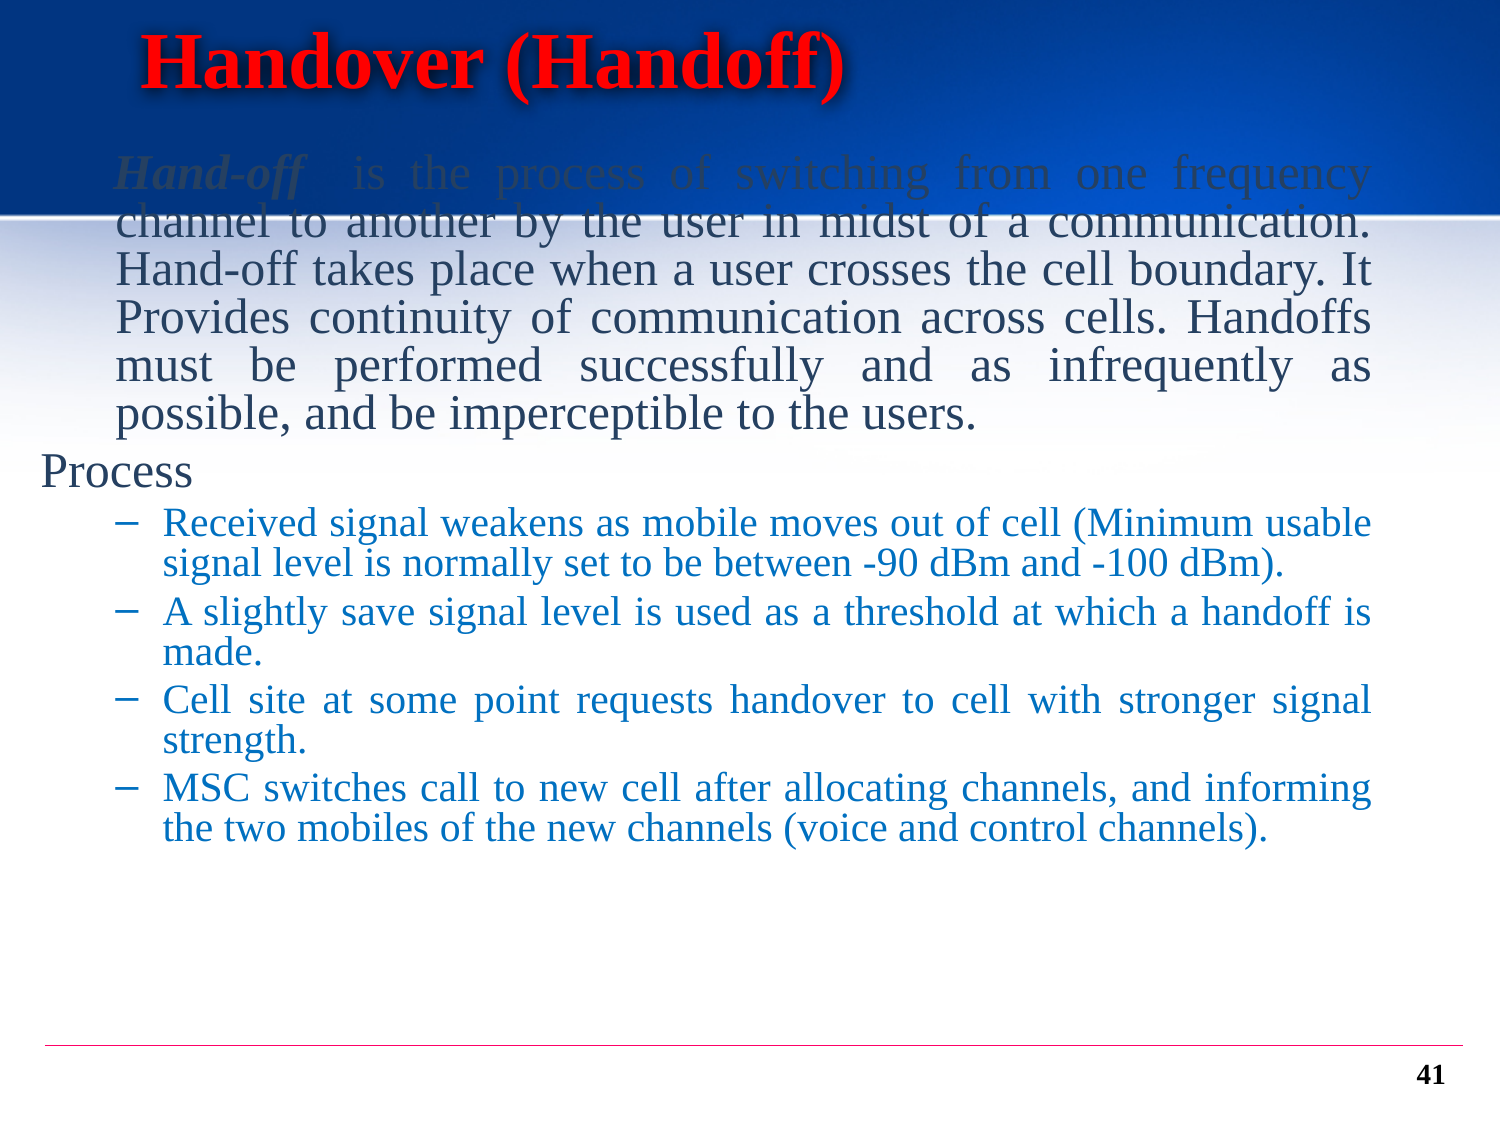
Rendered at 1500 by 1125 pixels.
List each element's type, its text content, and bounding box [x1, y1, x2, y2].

title Handover (Handoff) [125, 0, 888, 113]
slide_number 41 [1325, 1042, 1462, 1103]
list Hand-off is the process of switching from one frequency channel to another by the user in midst of a communication. Hand-off takes place when a user crosses the cell boundary. It Provides continuity of communication across cells. Handoffs must be performed successfully and as infrequently as possible, and be imperceptible to the users. Process Received signal weakens as mobile moves out of cell (Minimum usable signal level is normally set to be between -90 dBm and -100 dBm). A slightly save signal level is used as a threshold at which a handoff is made. Cell site at some point requests handover to cell with stronger signal strength. MSC switches call to new cell after allocating channels, and informing the two mobiles of the new channels (voice and control channels). [25, 143, 1388, 869]
picture [0, 0, 1500, 1125]
